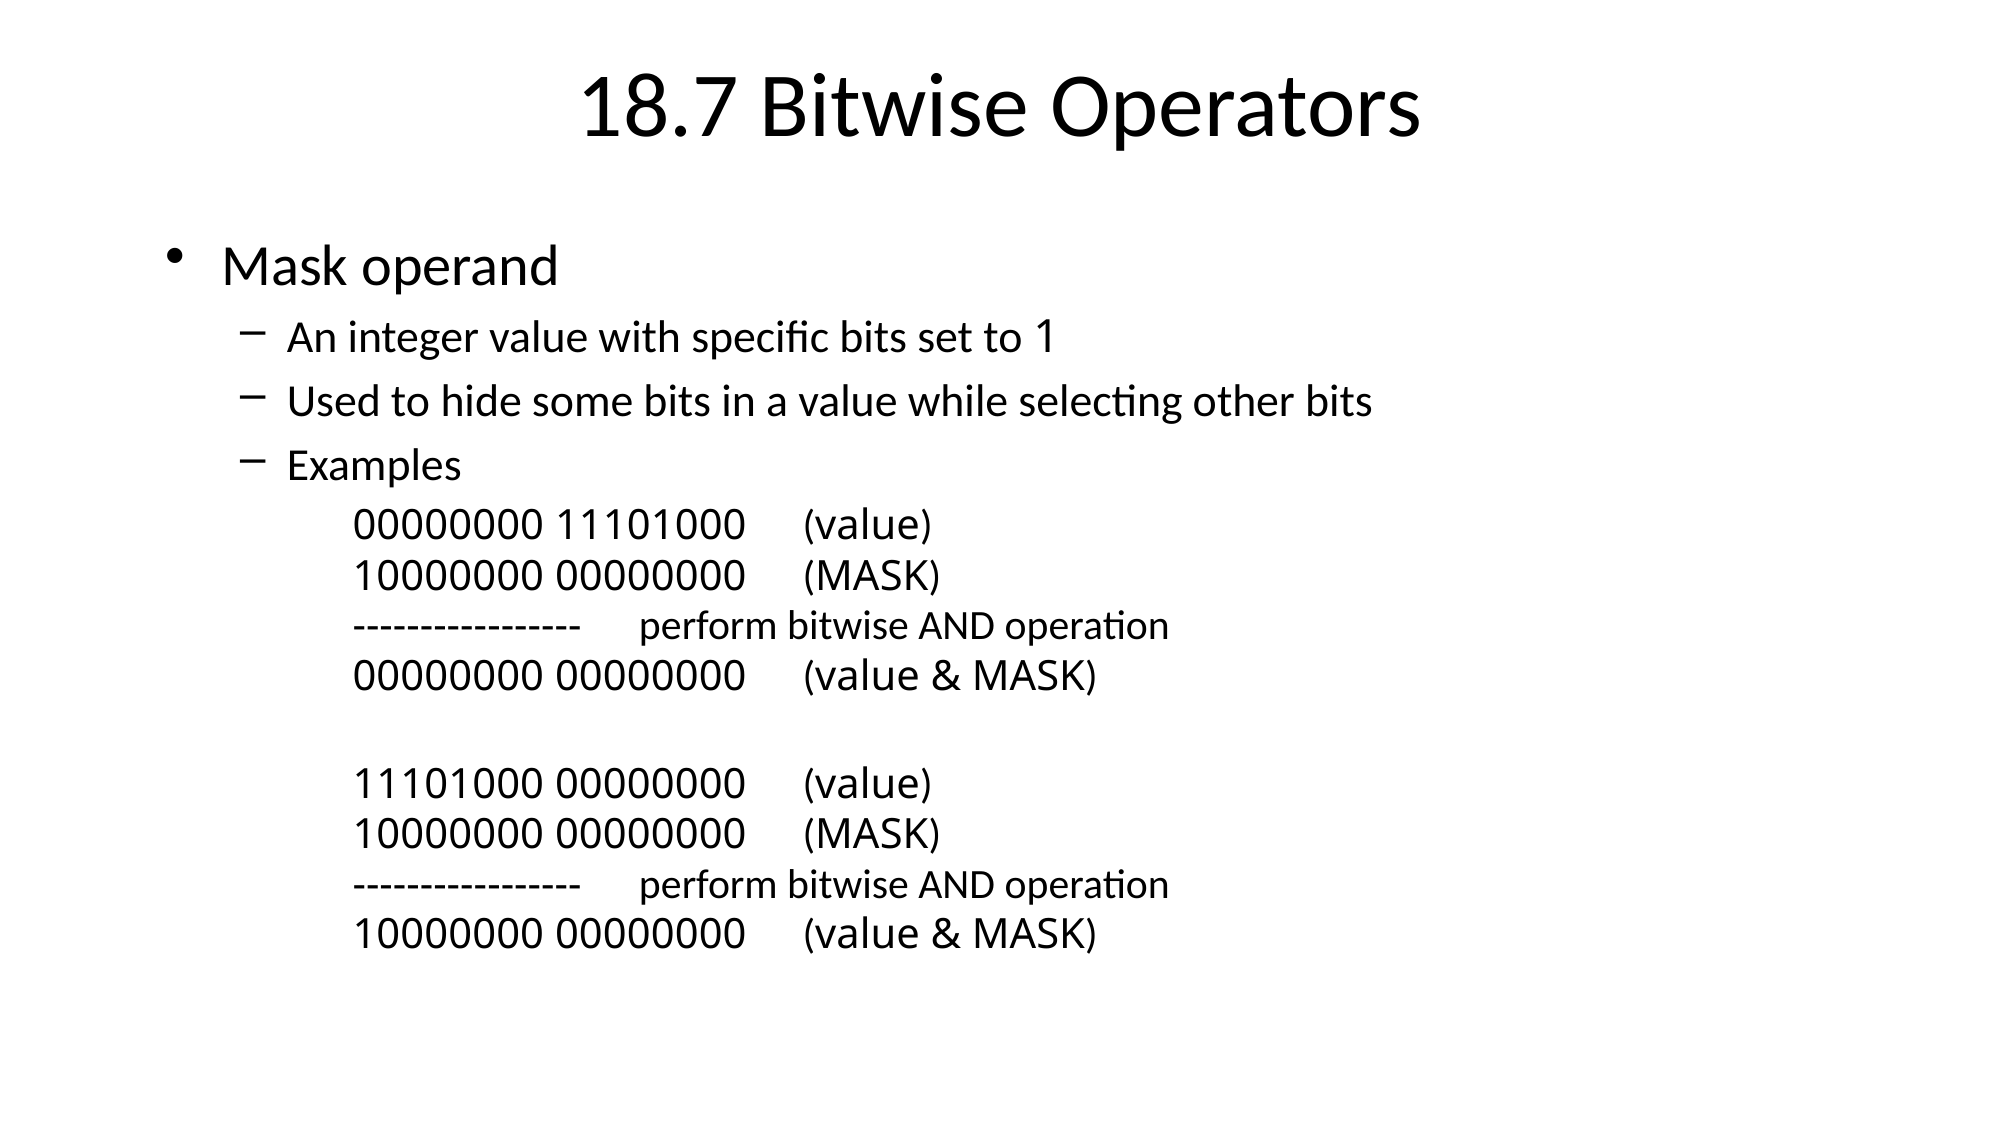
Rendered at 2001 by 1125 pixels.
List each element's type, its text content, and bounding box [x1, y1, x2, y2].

title 18.7 Bitwise Operators [150, 12, 1850, 188]
list Mask operand An integer value with specific bits set to 1 Used to hide some bits in a value while selecting other bits Examples 00000000 11101000 (value) 10000000 00000000 (MASK) ----------------- perform bitwise AND operation 00000000 00000000 (value & MASK) 11101000 00000000 (value) 10000000 00000000 (MASK) ----------------- perform bitwise AND operation 10000000 00000000 (value & MASK) [150, 220, 1463, 1075]
